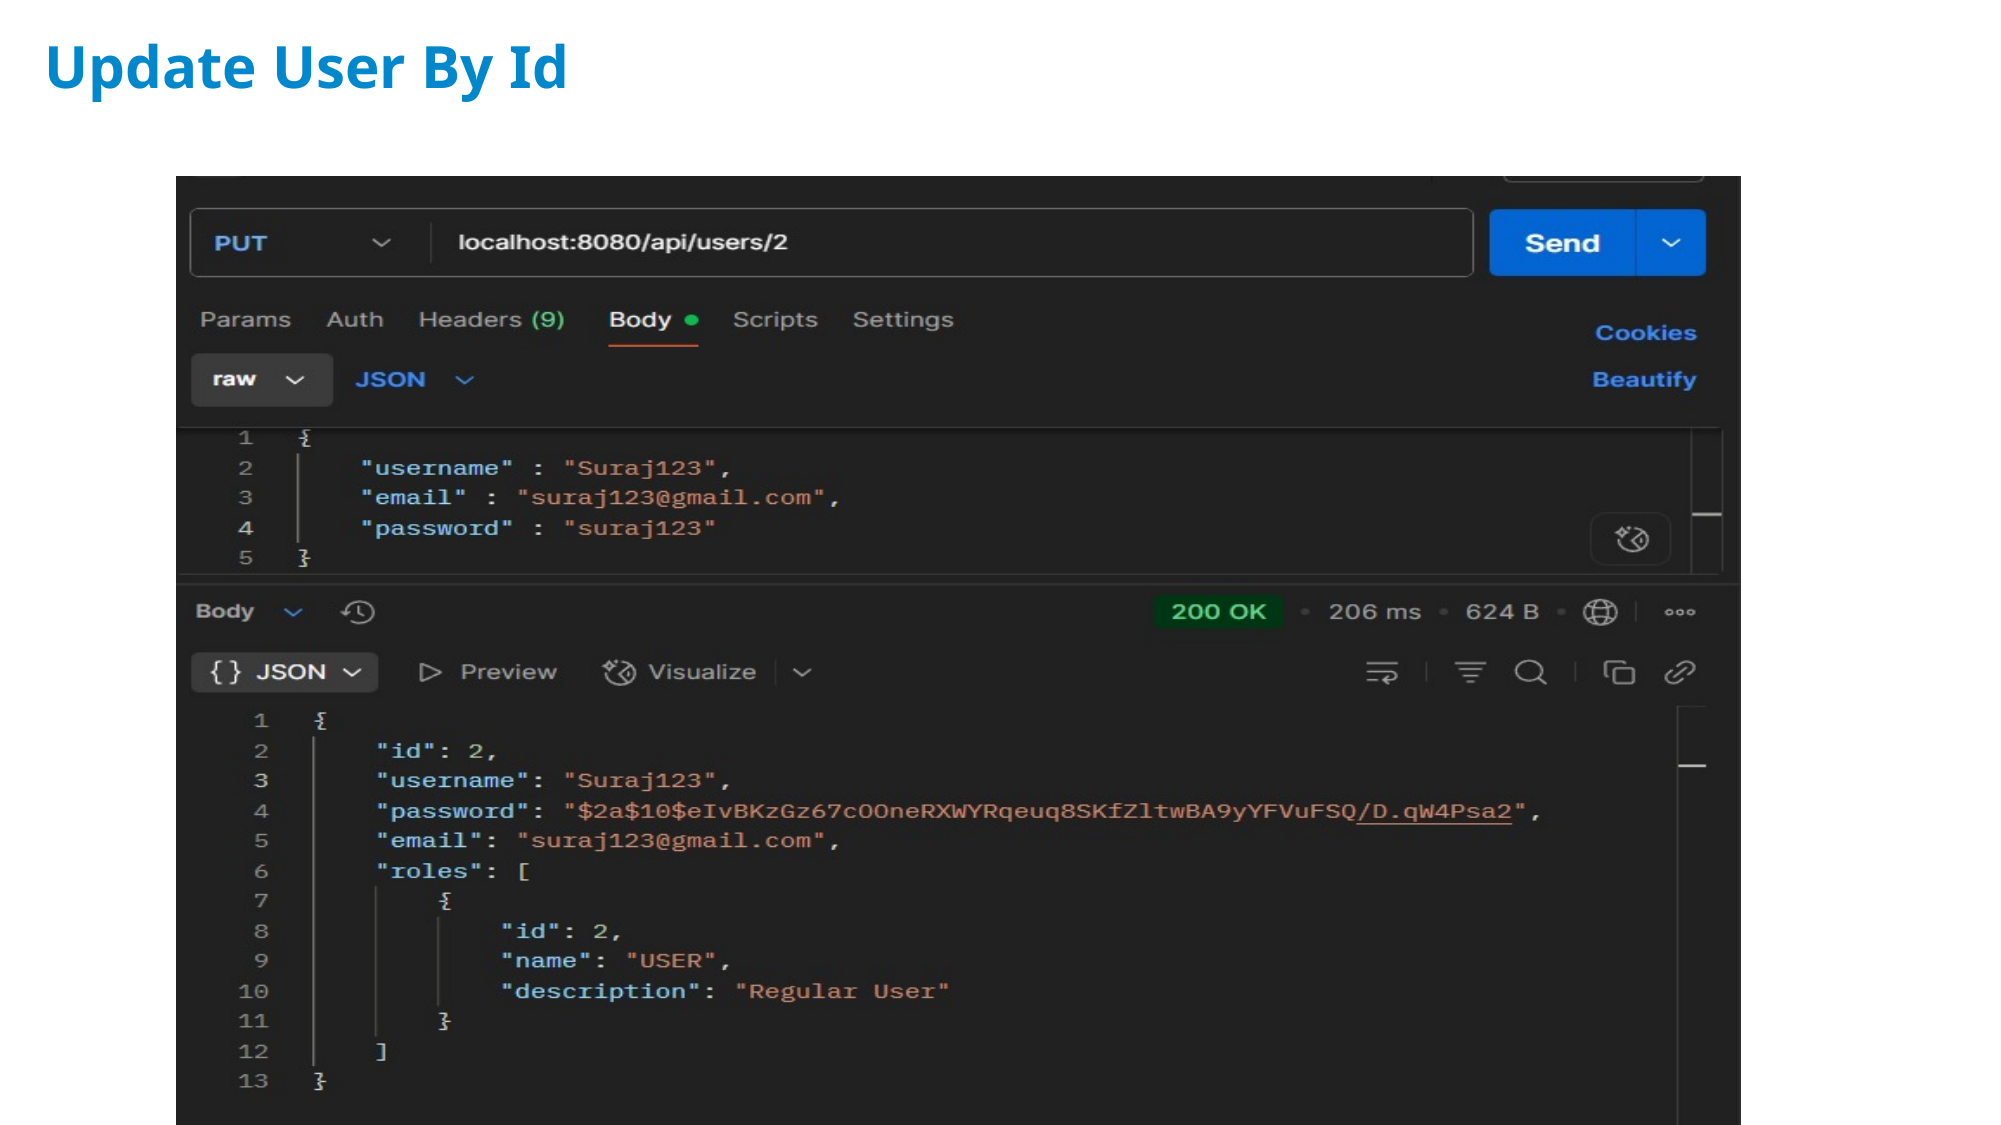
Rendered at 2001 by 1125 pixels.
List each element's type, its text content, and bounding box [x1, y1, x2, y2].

text_box Update User By Id [44, 30, 1057, 101]
picture [175, 175, 1741, 1125]
